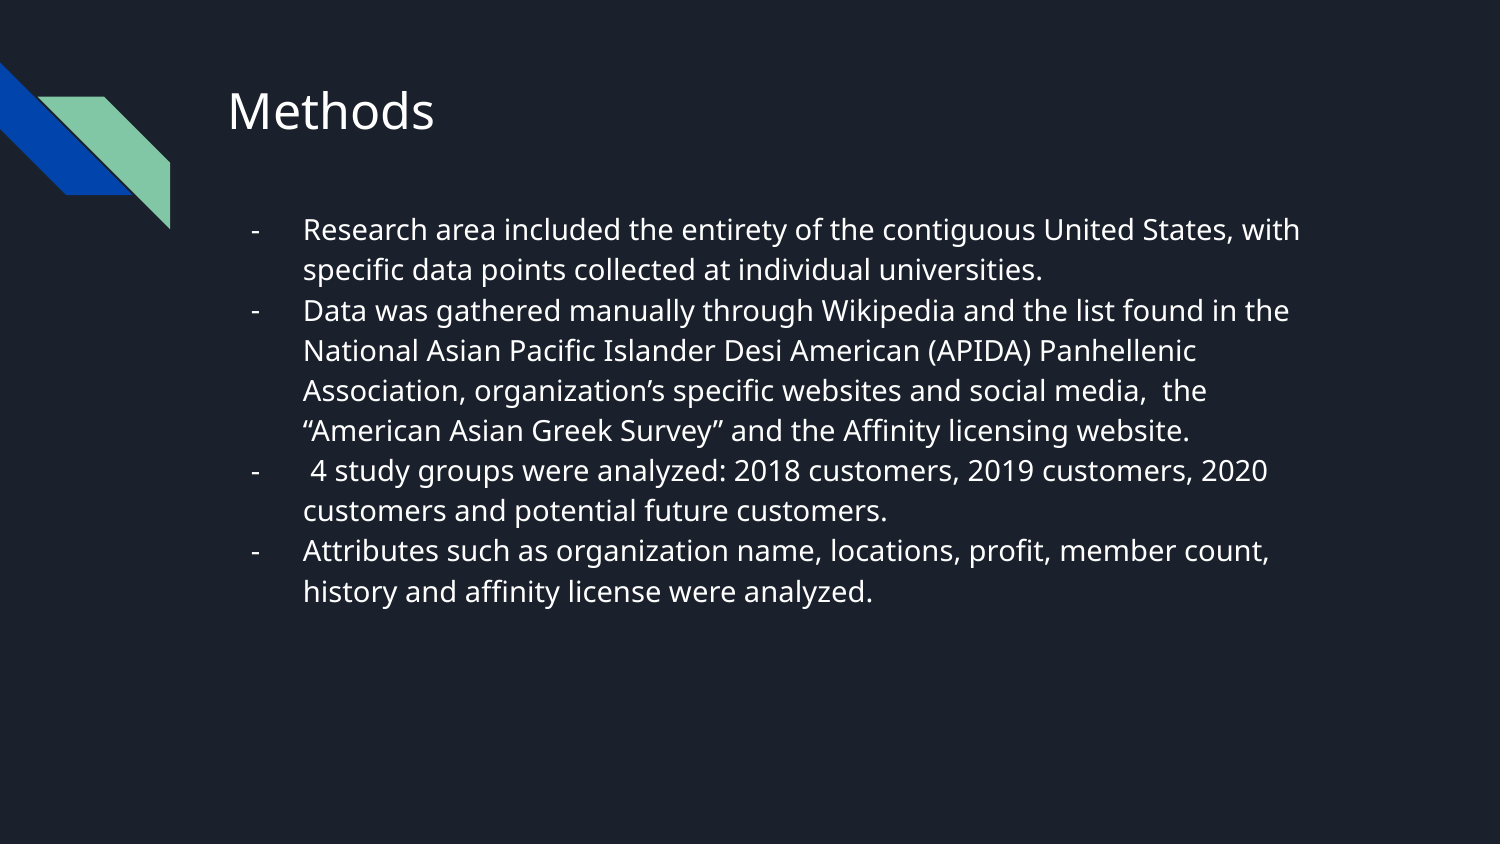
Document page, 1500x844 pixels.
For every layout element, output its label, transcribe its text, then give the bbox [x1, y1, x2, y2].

list Research area included the entirety of the contiguous United States, with specific data points collected at individual universities. Data was gathered manually through Wikipedia and the list found in the National Asian Pacific Islander Desi American (APIDA) Panhellenic Association, organization’s specific websites and social media, the “American Asian Greek Survey” and the Affinity licensing website. 4 study groups were analyzed: 2018 customers, 2019 customers, 2020 customers and potential future customers. Attributes such as organization name, locations, profit, member count, history and affinity license were analyzed. [212, 191, 1368, 669]
title Methods [212, 64, 1368, 191]
